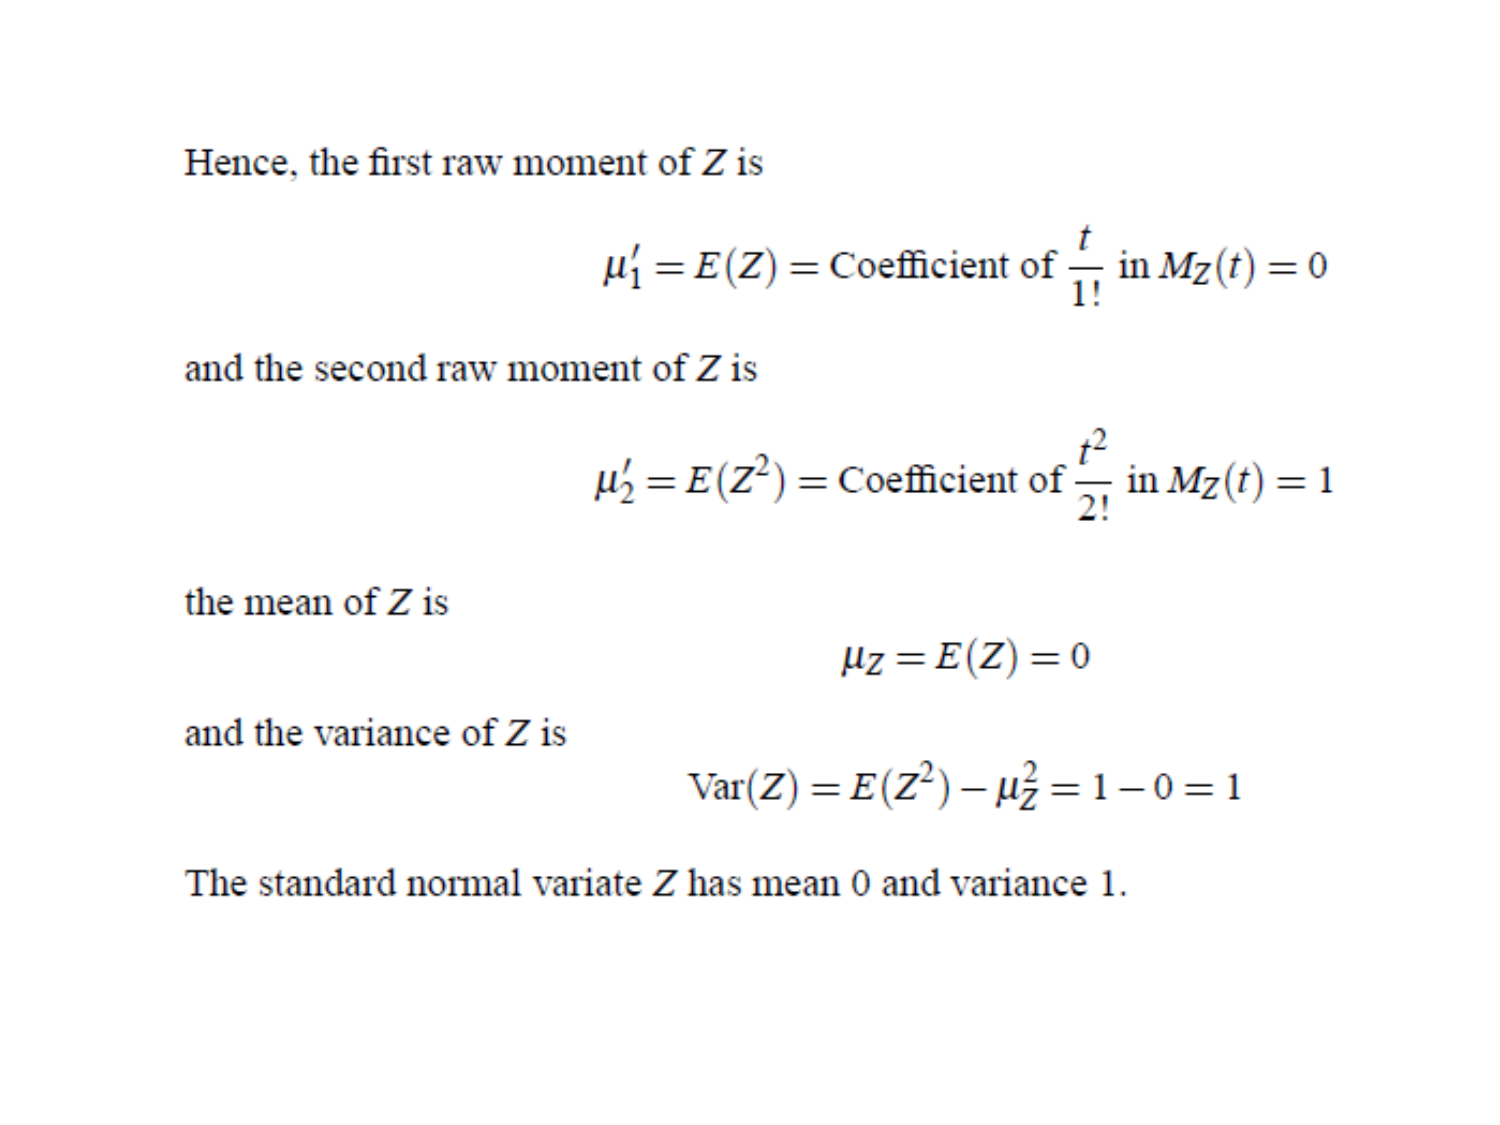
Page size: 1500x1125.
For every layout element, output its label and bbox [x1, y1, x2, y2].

picture [162, 137, 1359, 951]
